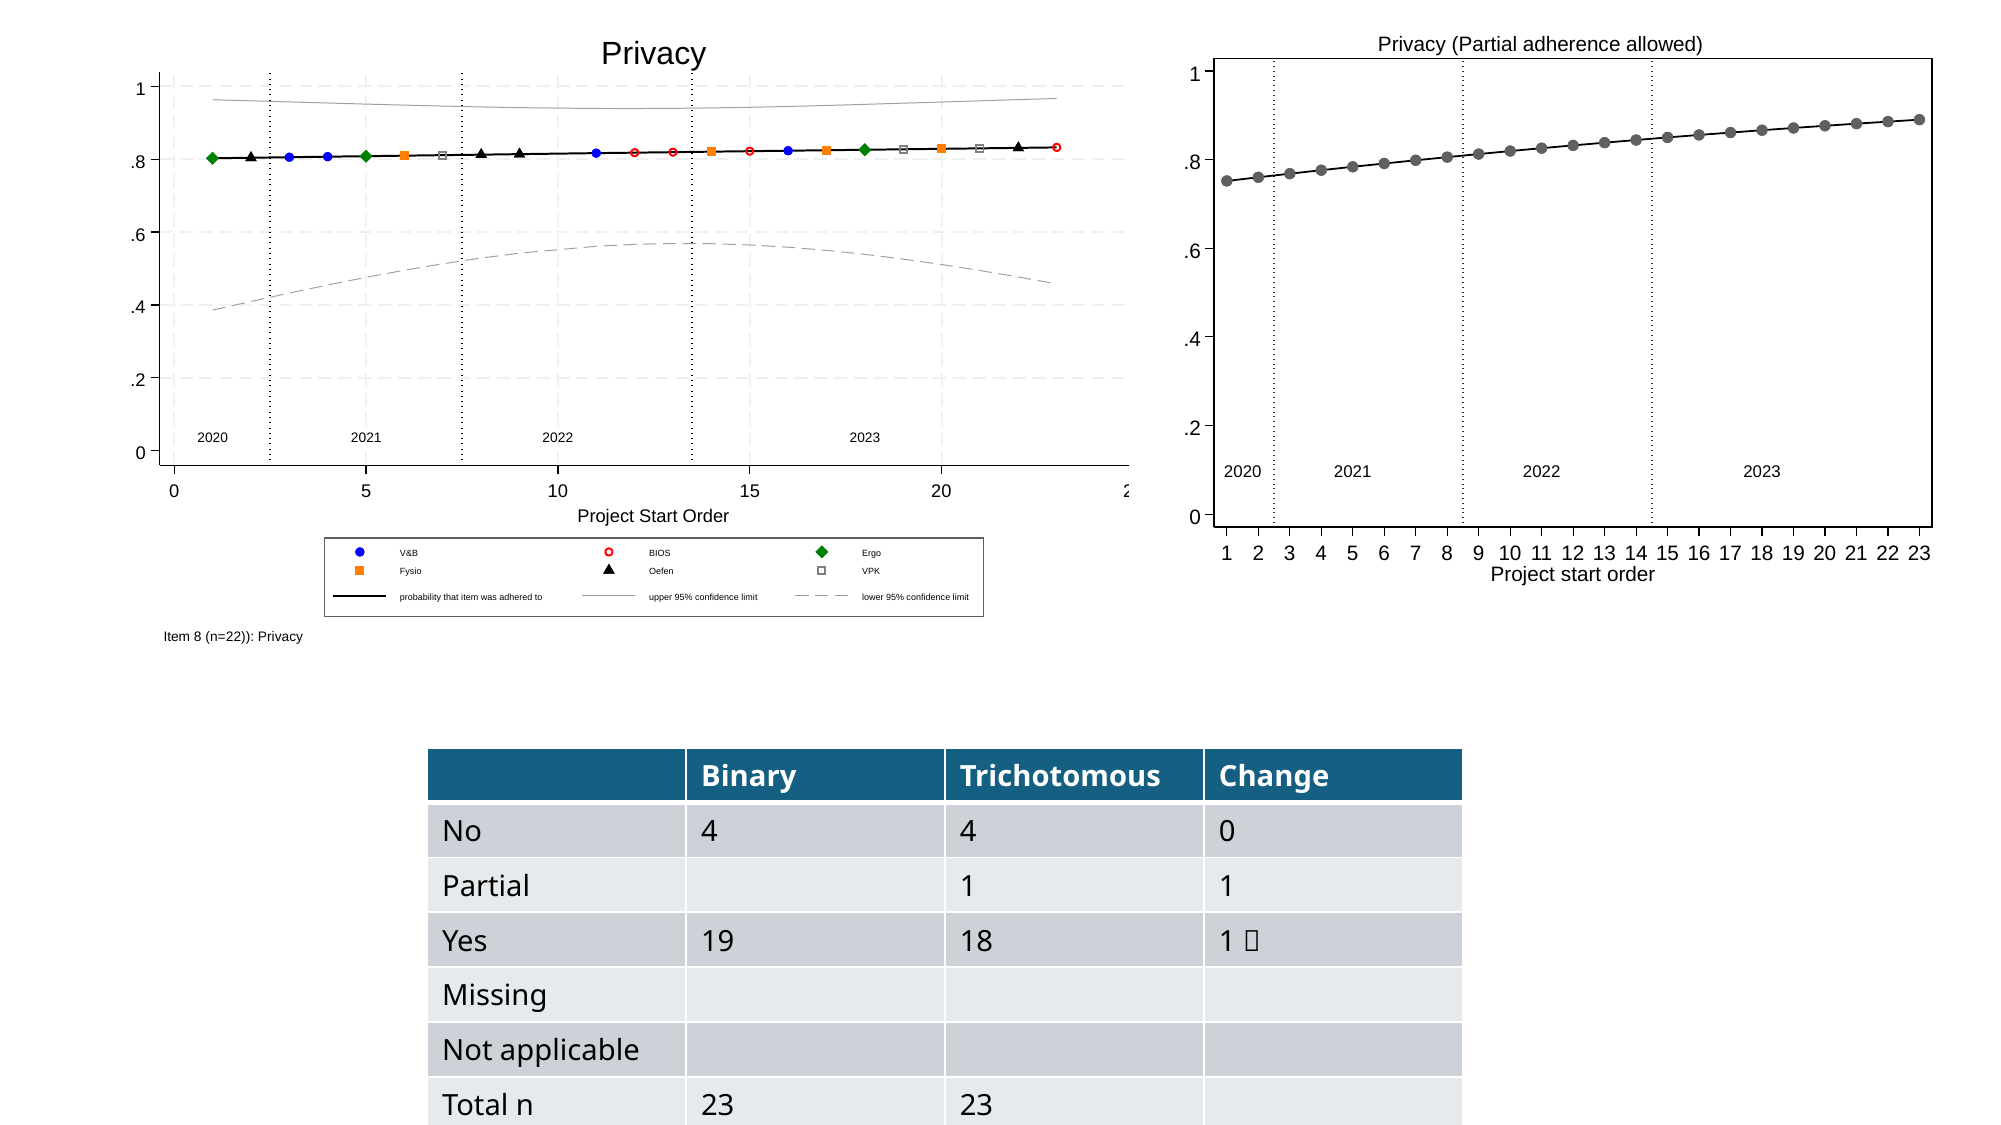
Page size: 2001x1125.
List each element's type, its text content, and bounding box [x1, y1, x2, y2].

table_cell 0 [1205, 805, 1462, 857]
picture [68, 7, 1954, 670]
table_cell No [428, 805, 685, 857]
table_cell 1 [1205, 858, 1462, 911]
table_cell 23 [946, 1078, 1203, 1125]
table_cell [946, 1023, 1203, 1076]
table_cell 1 [946, 858, 1203, 911]
table_cell Partial [428, 858, 685, 911]
table_cell [687, 1023, 944, 1076]
table_cell [687, 858, 944, 911]
table_cell Not applicable [428, 1023, 685, 1076]
table_cell 4 [687, 805, 944, 857]
table_header [428, 749, 685, 800]
table_cell 1  [1205, 913, 1462, 966]
table_cell [946, 968, 1203, 1021]
table_cell 23 [687, 1078, 944, 1125]
table_cell Total n [428, 1078, 685, 1125]
table_cell [687, 968, 944, 1021]
table_header Change [1205, 749, 1462, 800]
table_header Binary [687, 749, 944, 800]
table_cell Yes [428, 913, 685, 966]
table_cell Missing [428, 968, 685, 1021]
table_cell [1205, 1023, 1462, 1076]
table_cell 18 [946, 913, 1203, 966]
table_cell 19 [687, 913, 944, 966]
table_header Trichotomous [946, 749, 1203, 800]
table_cell [1205, 968, 1462, 1021]
table_cell 4 [946, 805, 1203, 857]
table_cell [1205, 1078, 1462, 1125]
